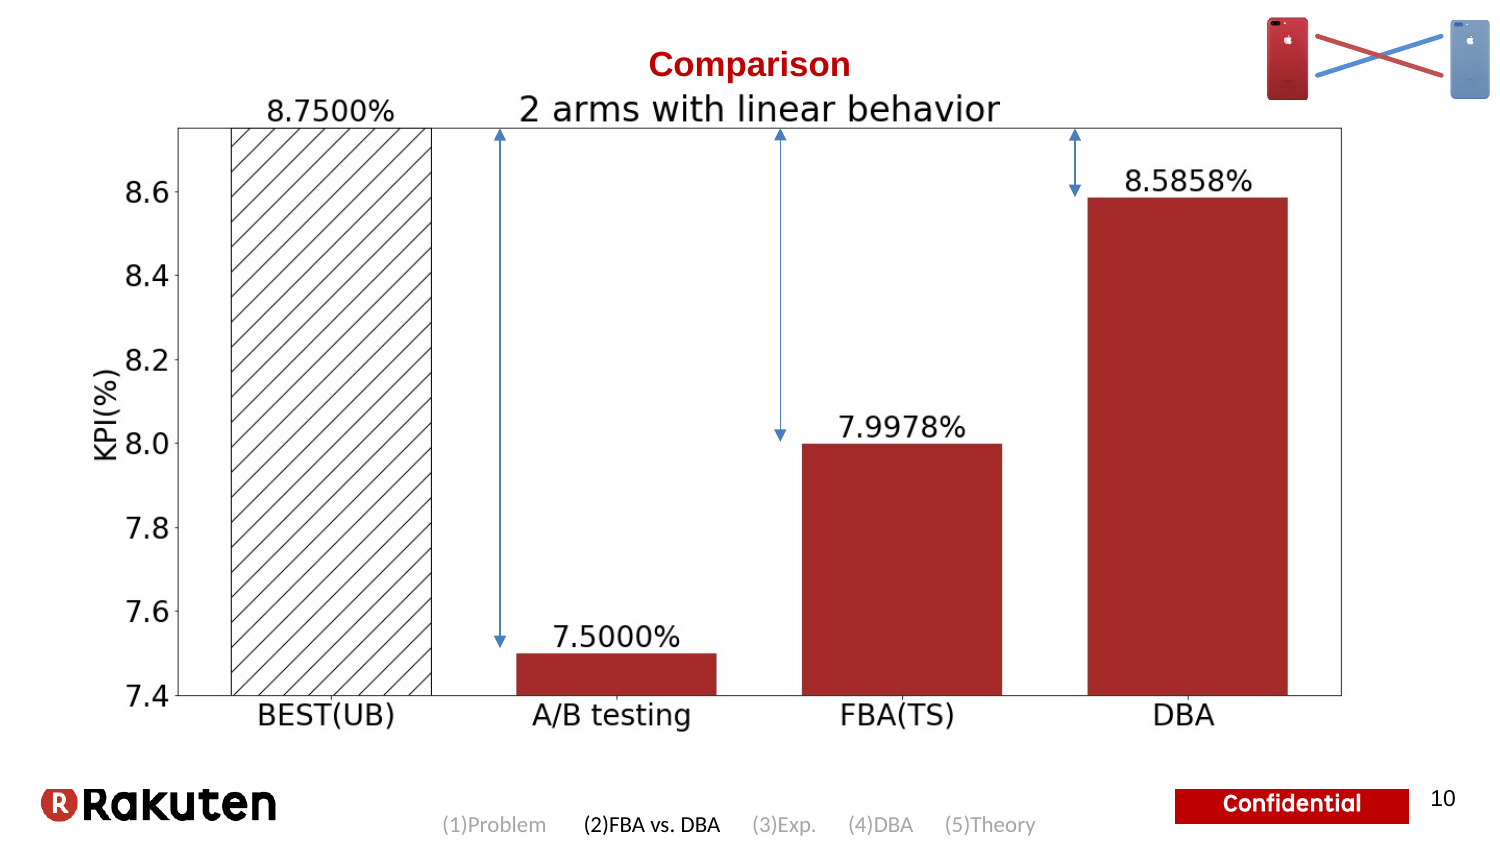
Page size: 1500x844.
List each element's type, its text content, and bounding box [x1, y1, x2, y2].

picture [0, 37, 1491, 822]
slide_number 10 [1120, 796, 1471, 822]
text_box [1266, 0, 1490, 104]
text_box (1)Problem (2)FBA vs. DBA (3)Exp. (4)DBA (5)Theory [427, 802, 1052, 844]
